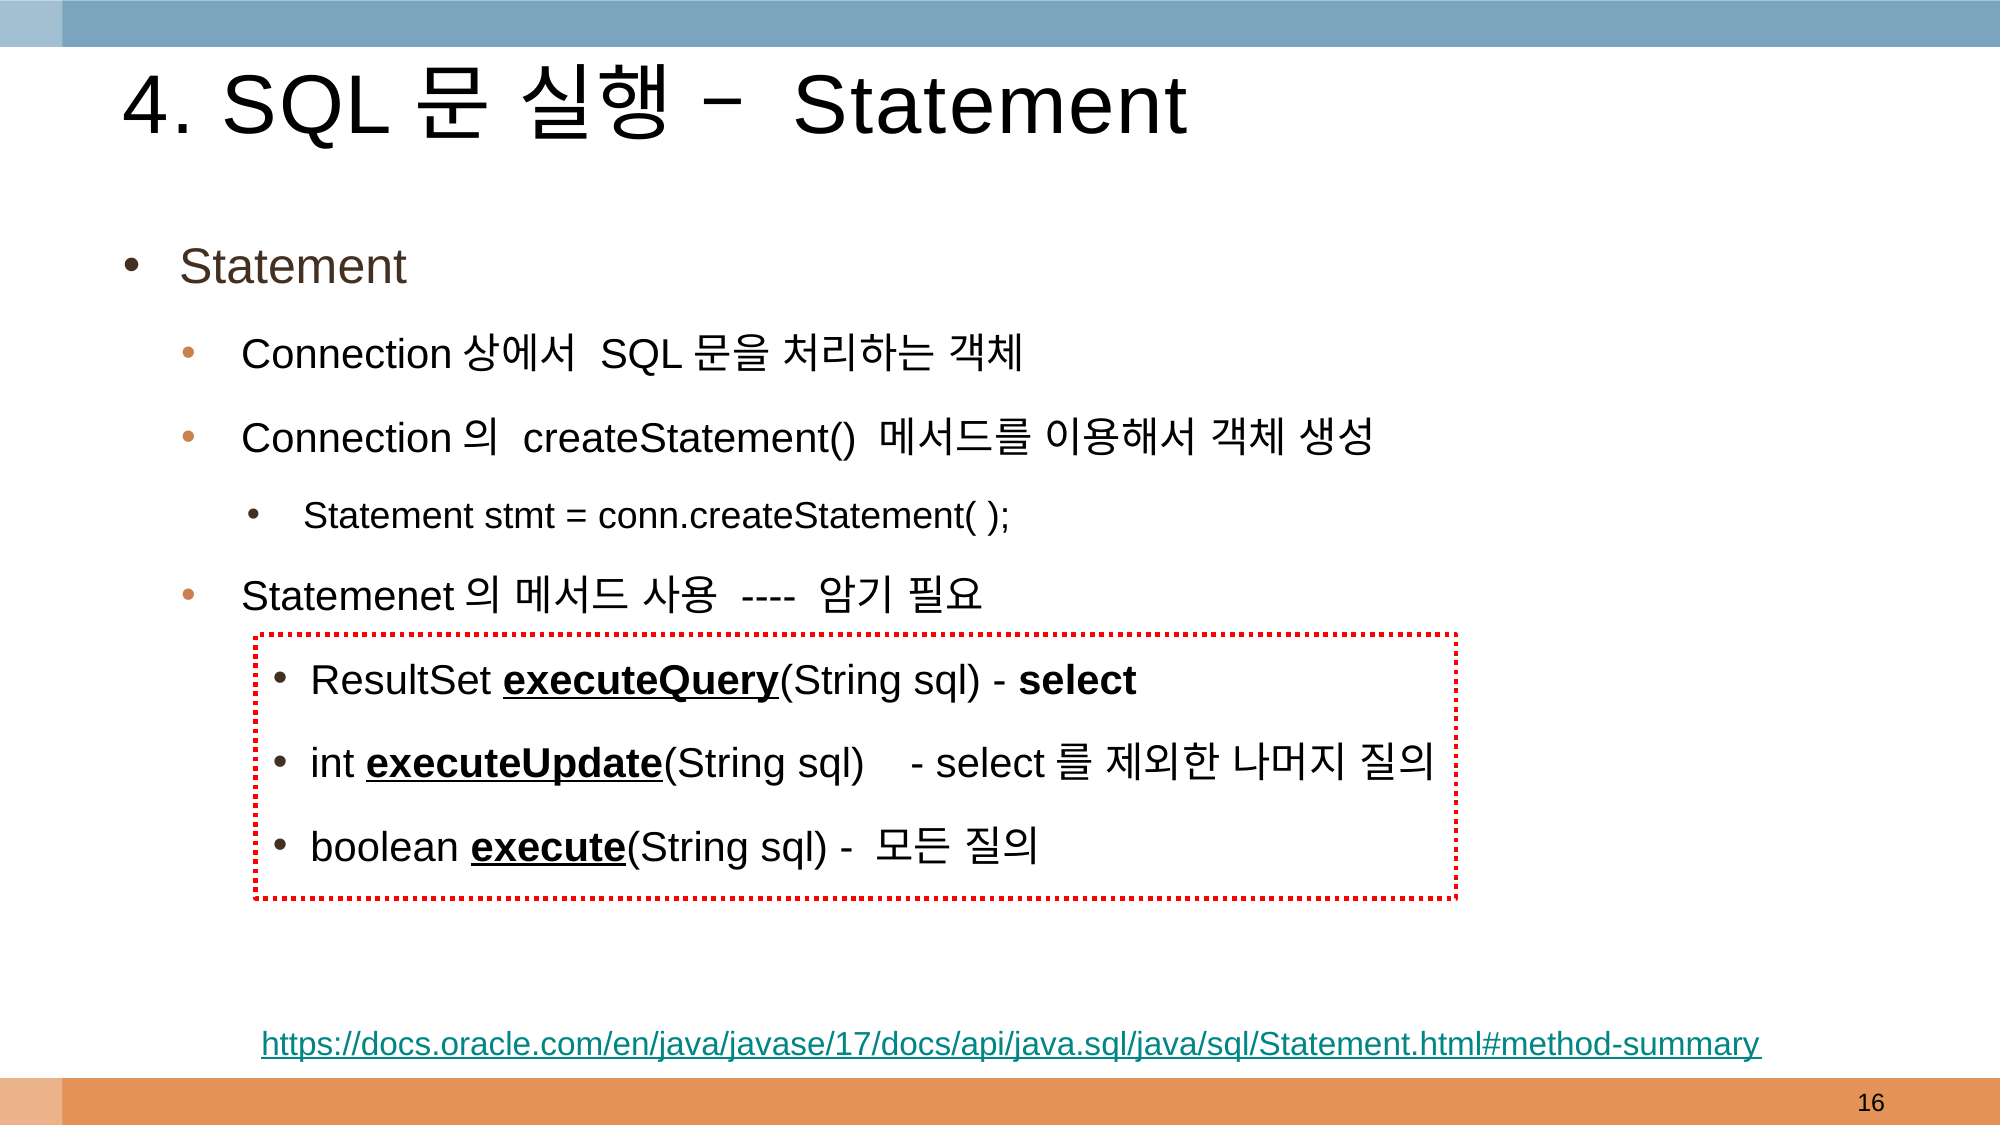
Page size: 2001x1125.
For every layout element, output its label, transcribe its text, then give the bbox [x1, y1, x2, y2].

list Statement Connection상에서 SQL문을 처리하는 객체 Connection의 createStatement() 메서드를 이용해서 객체 생성 Statement stmt = conn.createStatement( ); Statemenet의 메서드 사용 ---- 암기 필요 ResultSet executeQuery(String sql) - select int executeUpdate(String sql) - select를 제외한 나머지 질의 boolean execute(String sql) - 모든 질의 [108, 196, 1916, 1014]
text_box [254, 633, 1457, 900]
text_box https://docs.oracle.com/en/java/javase/17/docs/api/java.sql/java/sql/Statement.html#method-summary [108, 1014, 1916, 1070]
slide_number 16 [1433, 1078, 1900, 1125]
title 4. SQL문 실행 – Statement [108, 43, 1916, 173]
